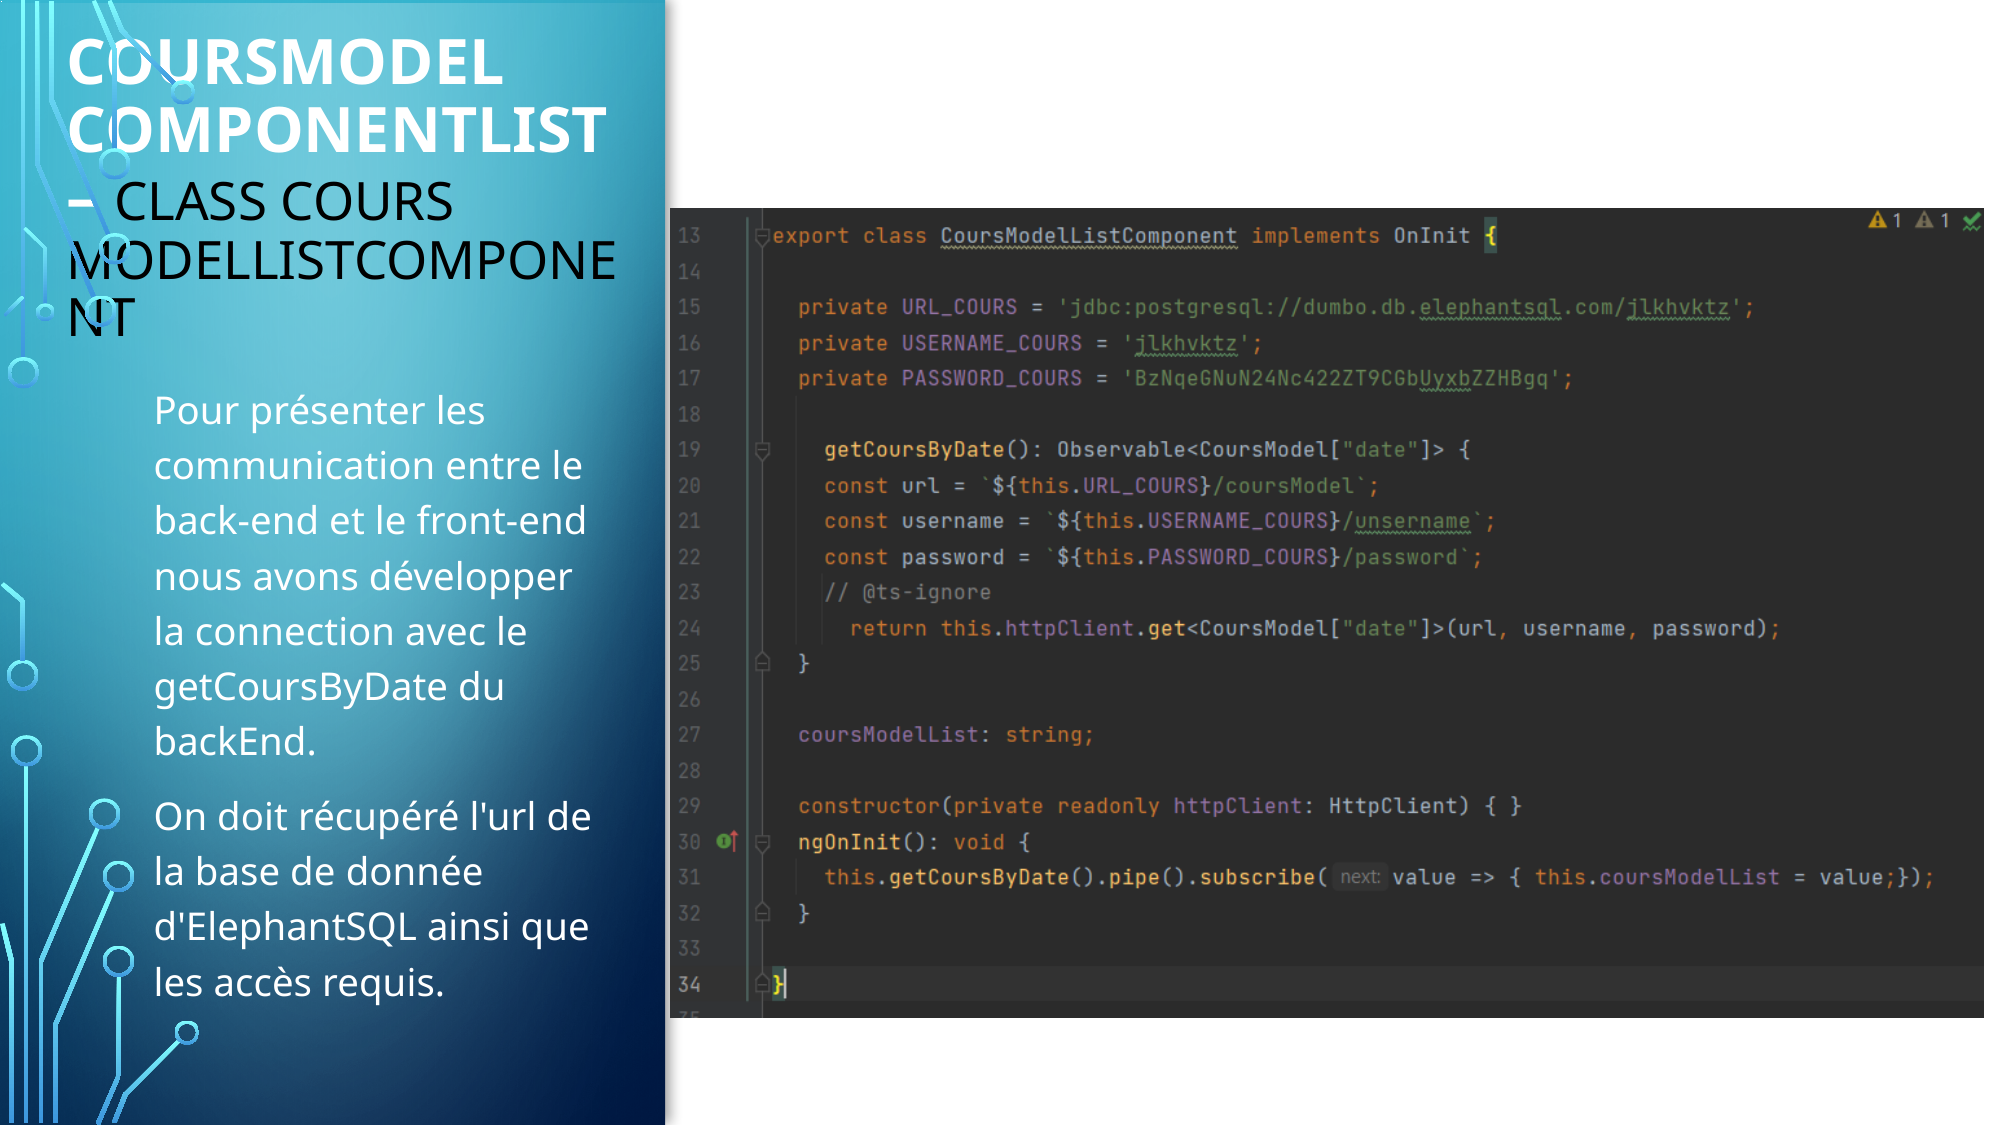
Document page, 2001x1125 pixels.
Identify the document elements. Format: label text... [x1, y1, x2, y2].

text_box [0, 0, 201, 1125]
text_box [678, 0, 2000, 1125]
picture [669, 207, 1984, 1018]
title CoursModel componentlist – class cours modelListcomponent [667, 22, 671, 357]
picture [201, 0, 667, 1125]
